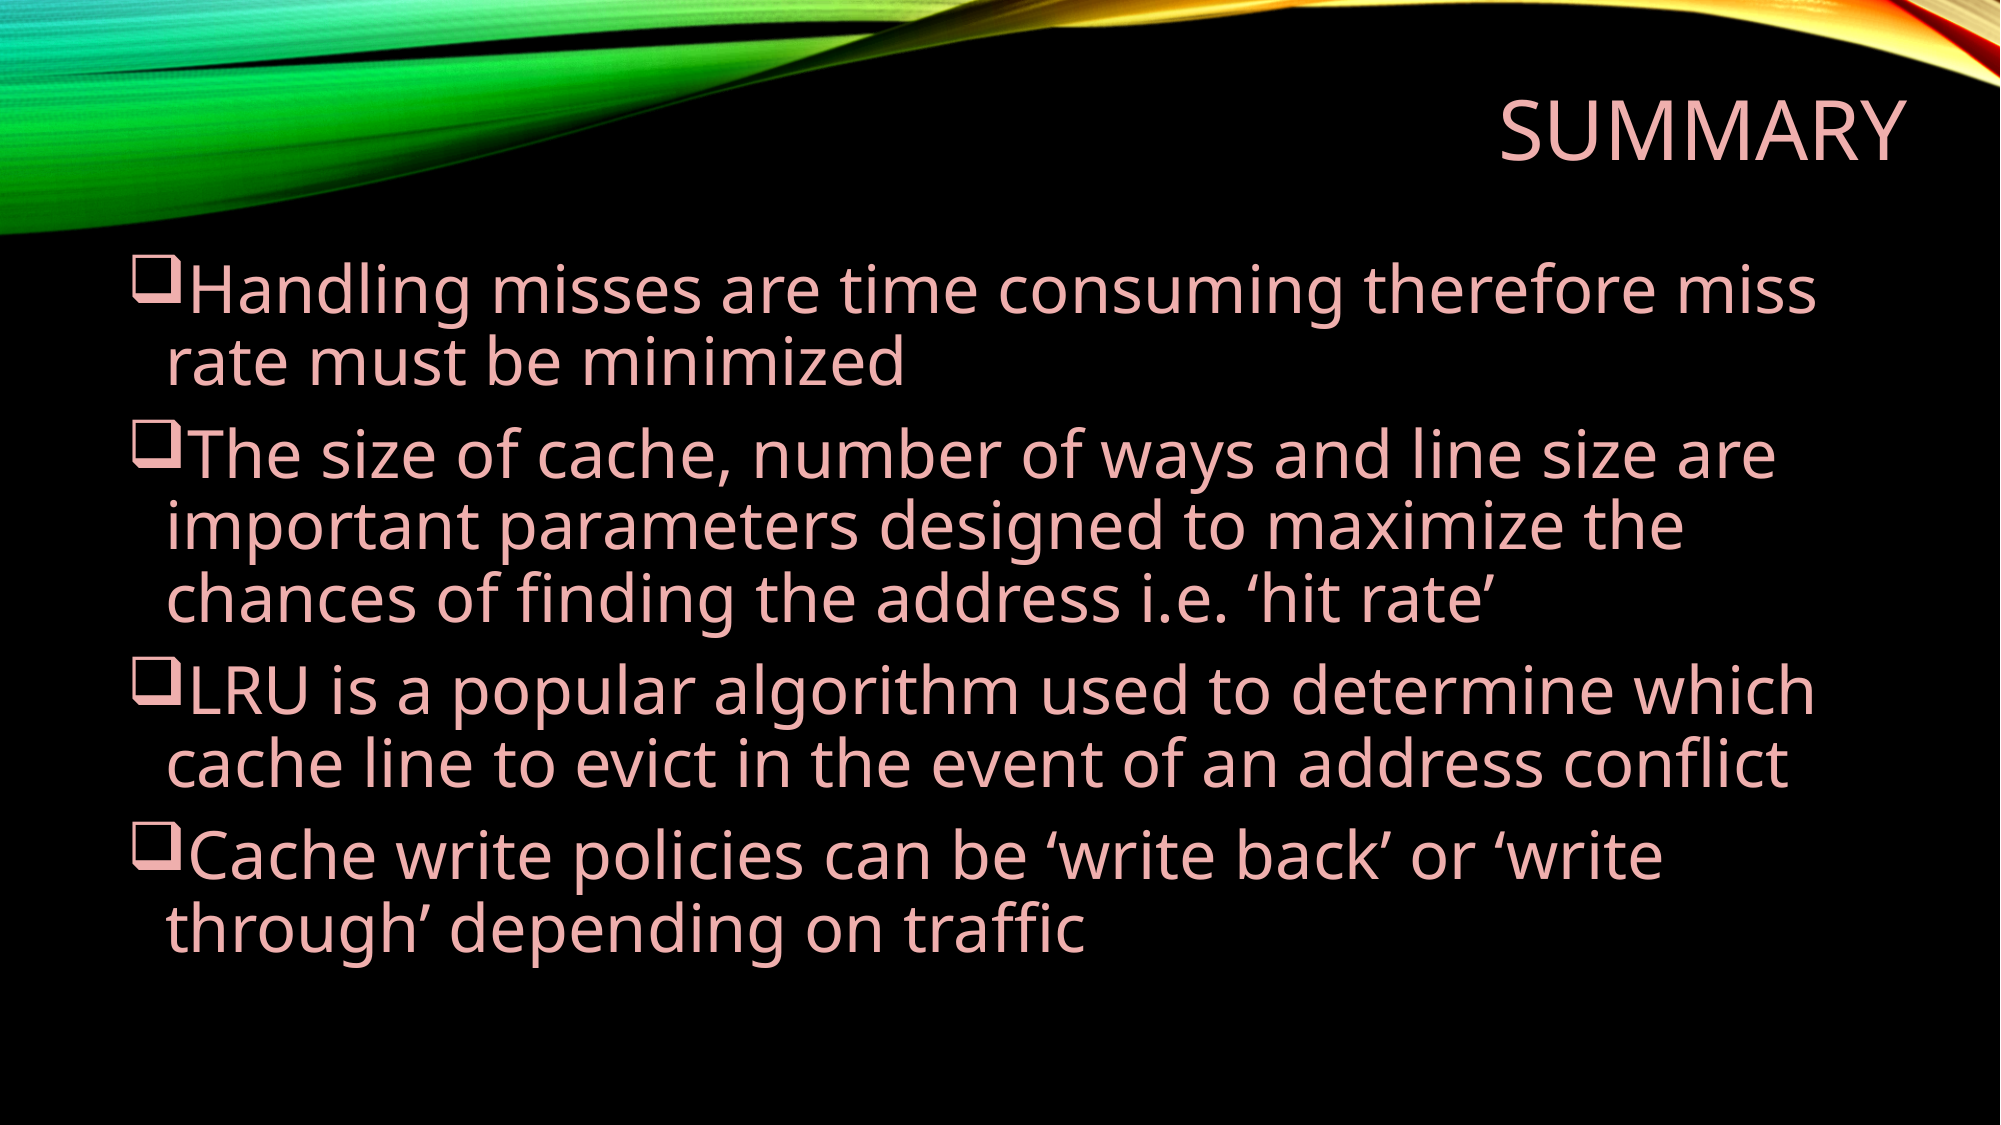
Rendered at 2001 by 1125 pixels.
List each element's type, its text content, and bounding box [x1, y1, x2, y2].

title Summary [510, 27, 1923, 240]
list Handling misses are time consuming therefore miss rate must be minimized The size of cache, number of ways and line size are important parameters designed to maximize the chances of finding the address i.e. ‘hit rate’ LRU is a popular algorithm used to determine which cache line to evict in the event of an address conflict Cache write policies can be ‘write back’ or ‘write through’ depending on traffic [112, 247, 1888, 1107]
picture [0, 0, 2000, 237]
